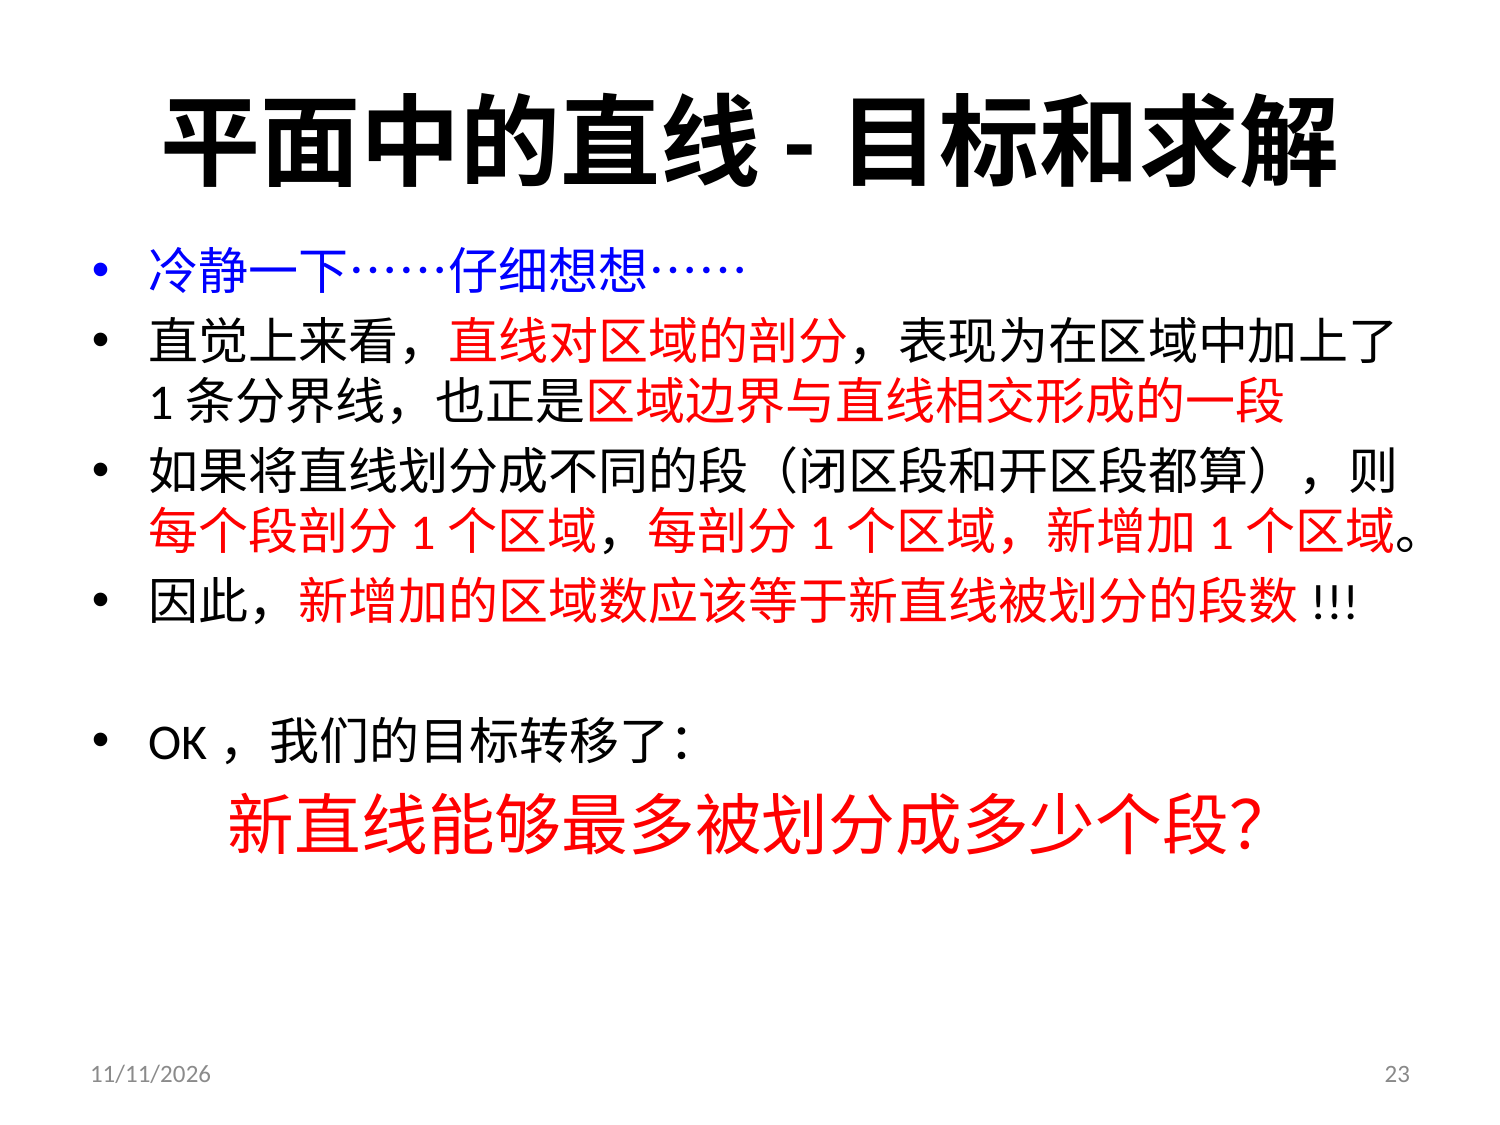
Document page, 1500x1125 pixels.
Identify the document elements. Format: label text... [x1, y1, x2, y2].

title 平面中的直线-目标和求解 [75, 45, 1425, 233]
slide_number 23 [1074, 1042, 1425, 1103]
list 冷静一下……仔细想想…… 直觉上来看，直线对区域的剖分，表现为在区域中加上了1条分界线，也正是区域边界与直线相交形成的一段 如果将直线划分成不同的段（闭区段和开区段都算），则每个段剖分1个区域，每剖分1个区域，新增加1个区域。 因此，新增加的区域数应该等于新直线被划分的段数!!! OK，我们的目标转移了： 新直线能够最多被划分成多少个段？ [76, 544, 1447, 1047]
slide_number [75, 1042, 425, 1103]
list 冷静一下……仔细想想…… 直觉上来看，直线对区域的剖分，表现为在区域中加上了1条分界线，也正是区域边界与直线相交形成的一段 如果将直线划分成不同的段（闭区段和开区段都算），则每个段剖分1个区域，每剖分1个区域，新增加1个区域。 因此，新增加的区域数应该等于新直线被划分的段数!!! OK，我们的目标转移了： 新直线能够最多被划分成多少个段？ [76, 231, 1447, 543]
